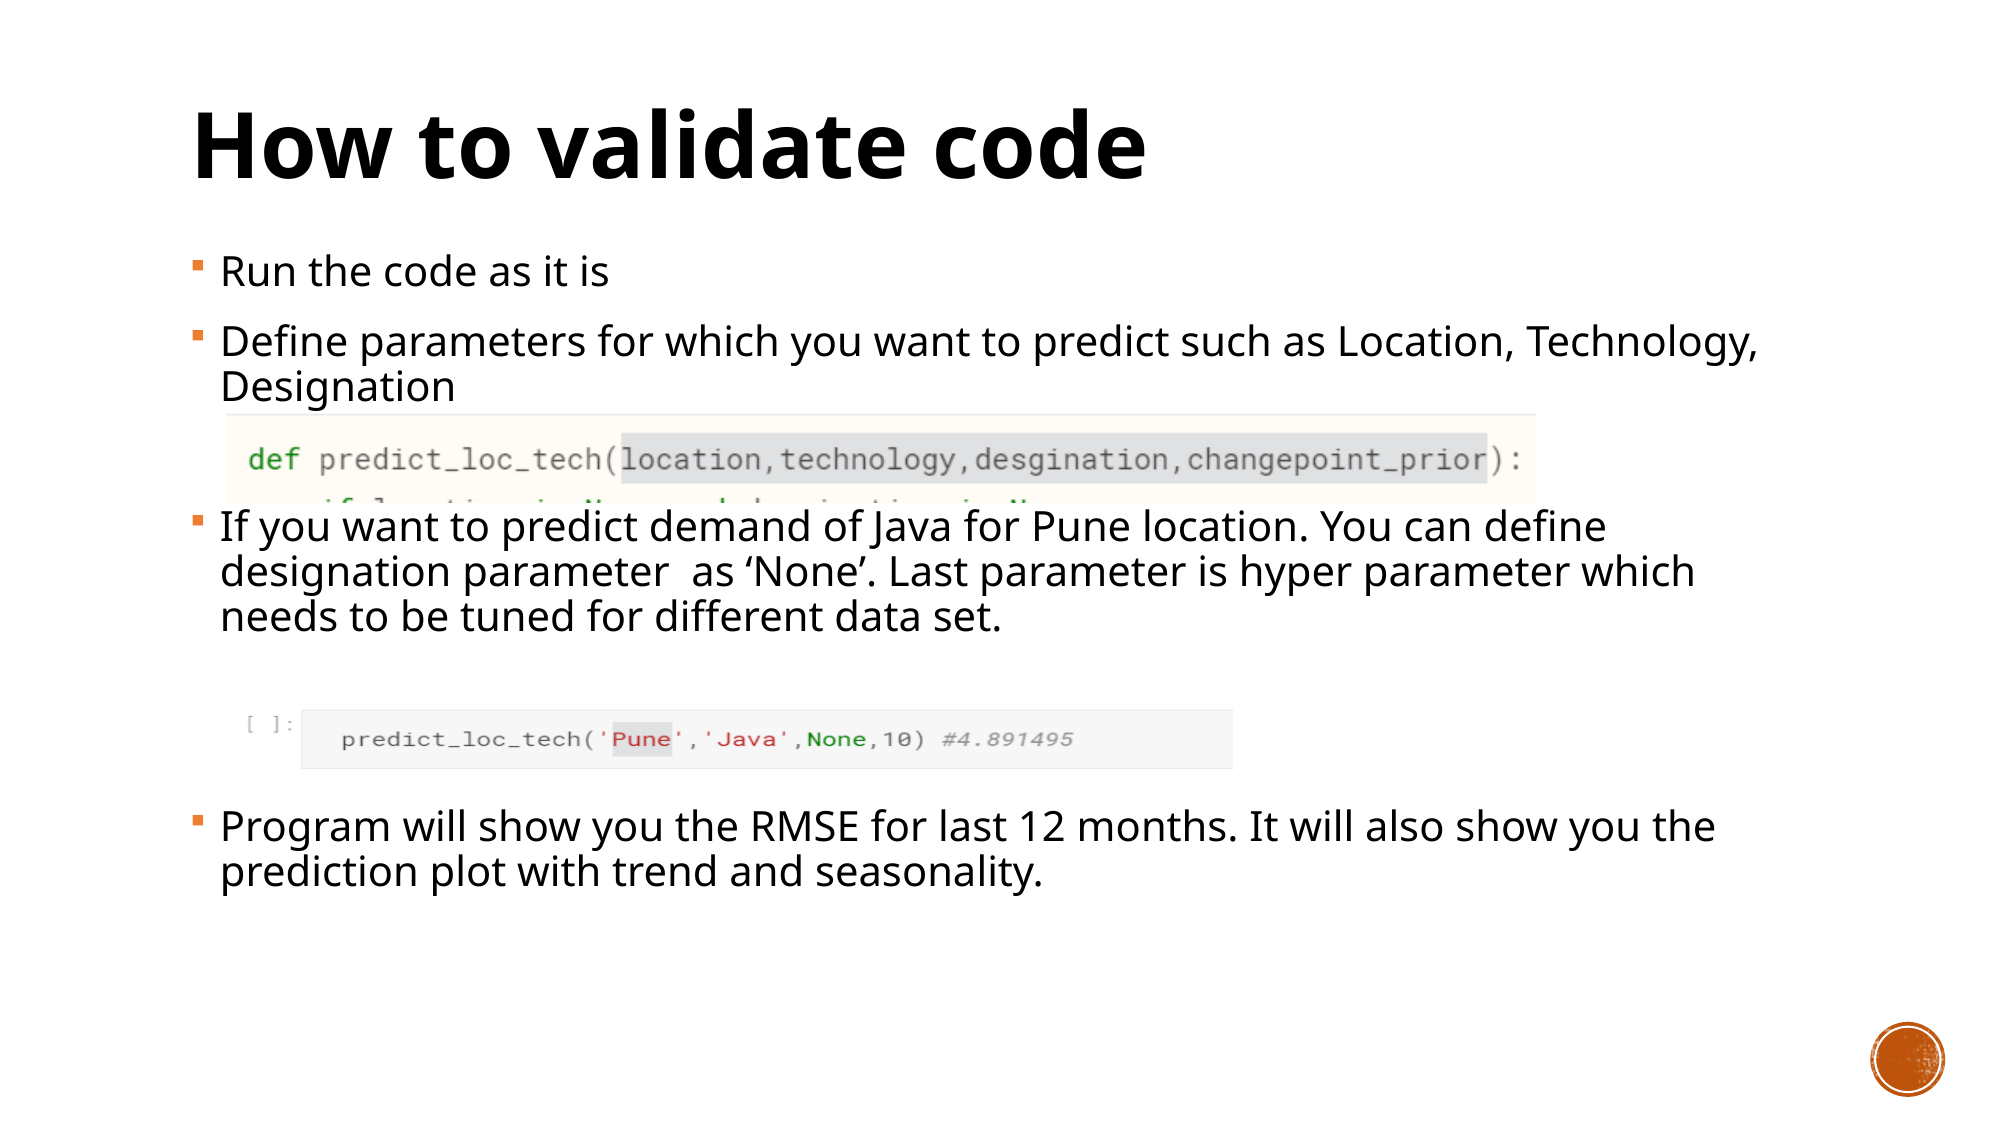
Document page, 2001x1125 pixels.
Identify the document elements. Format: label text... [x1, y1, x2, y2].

picture [226, 411, 1536, 503]
picture [226, 670, 1233, 792]
title How to validate code [175, 79, 1826, 218]
list Run the code as it is Define parameters for which you want to predict such as Location, Technology, Designation If you want to predict demand of Java for Pune location. You can define designation parameter as ‘None’. Last parameter is hyper parameter which needs to be tuned for different data set. Program will show you the RMSE for last 12 months. It will also show you the prediction plot with trend and seasonality. [174, 242, 1825, 1007]
